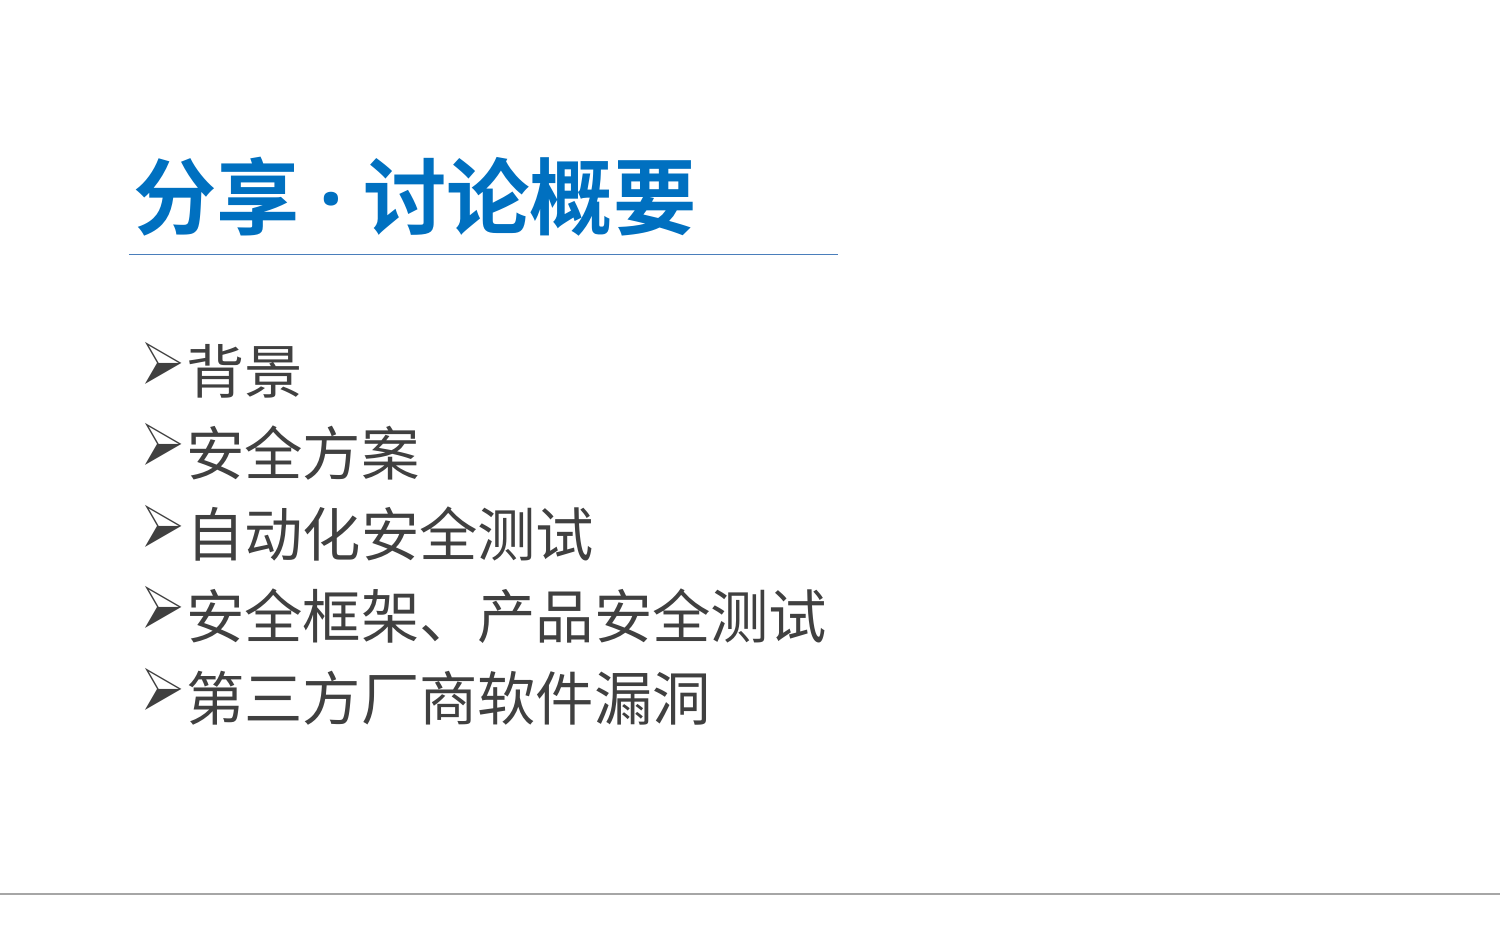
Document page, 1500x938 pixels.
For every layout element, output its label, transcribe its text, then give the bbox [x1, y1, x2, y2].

text_box 分享·讨论概要 [118, 138, 712, 253]
text_box 背景 安全方案 自动化安全测试 安全框架、产品安全测试 第三方厂商软件漏洞 [124, 328, 1360, 832]
